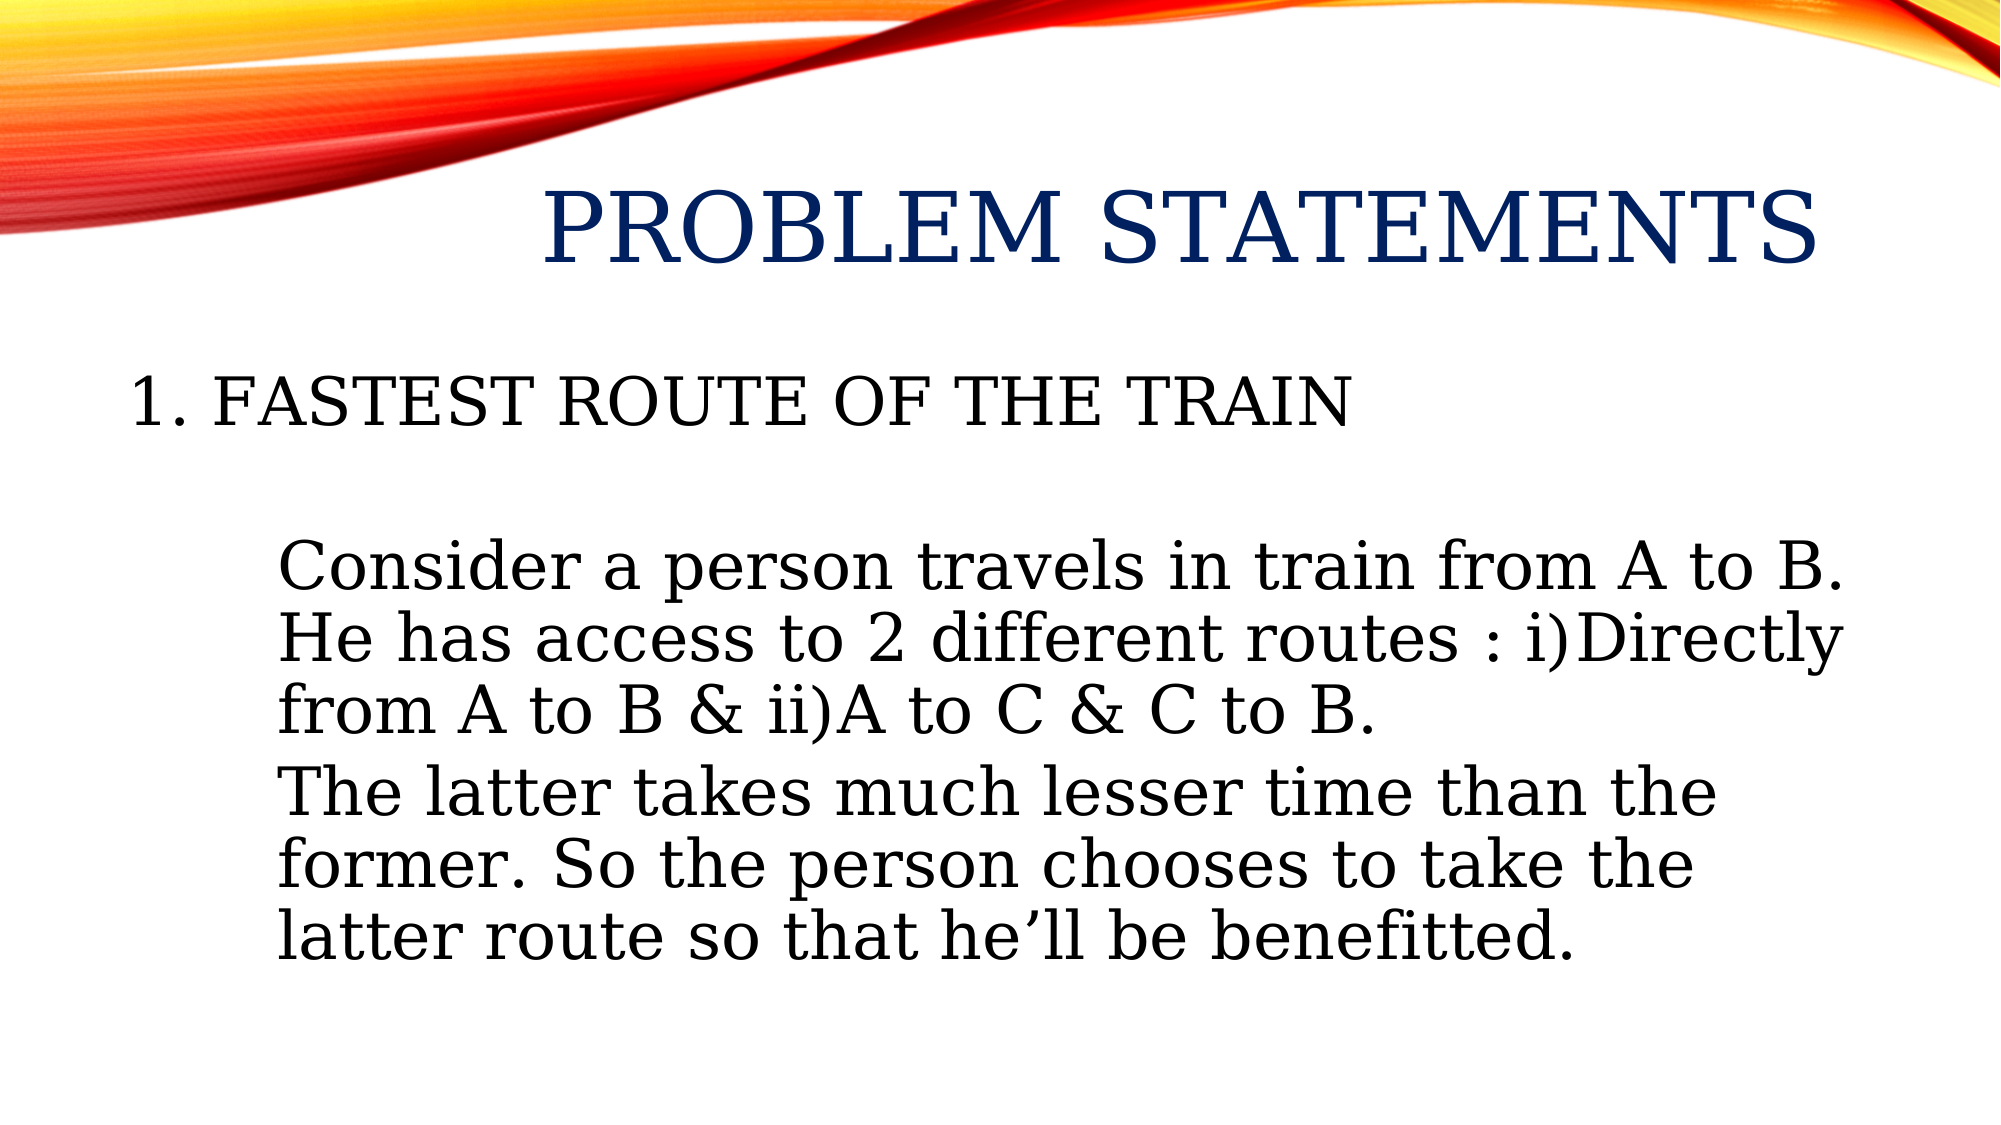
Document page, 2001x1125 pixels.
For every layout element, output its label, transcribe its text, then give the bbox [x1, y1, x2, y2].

list FASTEST ROUTE OF THE TRAIN Consider a person travels in train from A to B. He has access to 2 different routes : i)Directly from A to B & ii)A to C & C to B. The latter takes much lesser time than the former. So the person chooses to take the latter route so that he’ll be benefitted. [112, 360, 1888, 1021]
title PROBLEM STATEMENTS [474, 125, 1888, 338]
picture [0, 0, 2000, 237]
